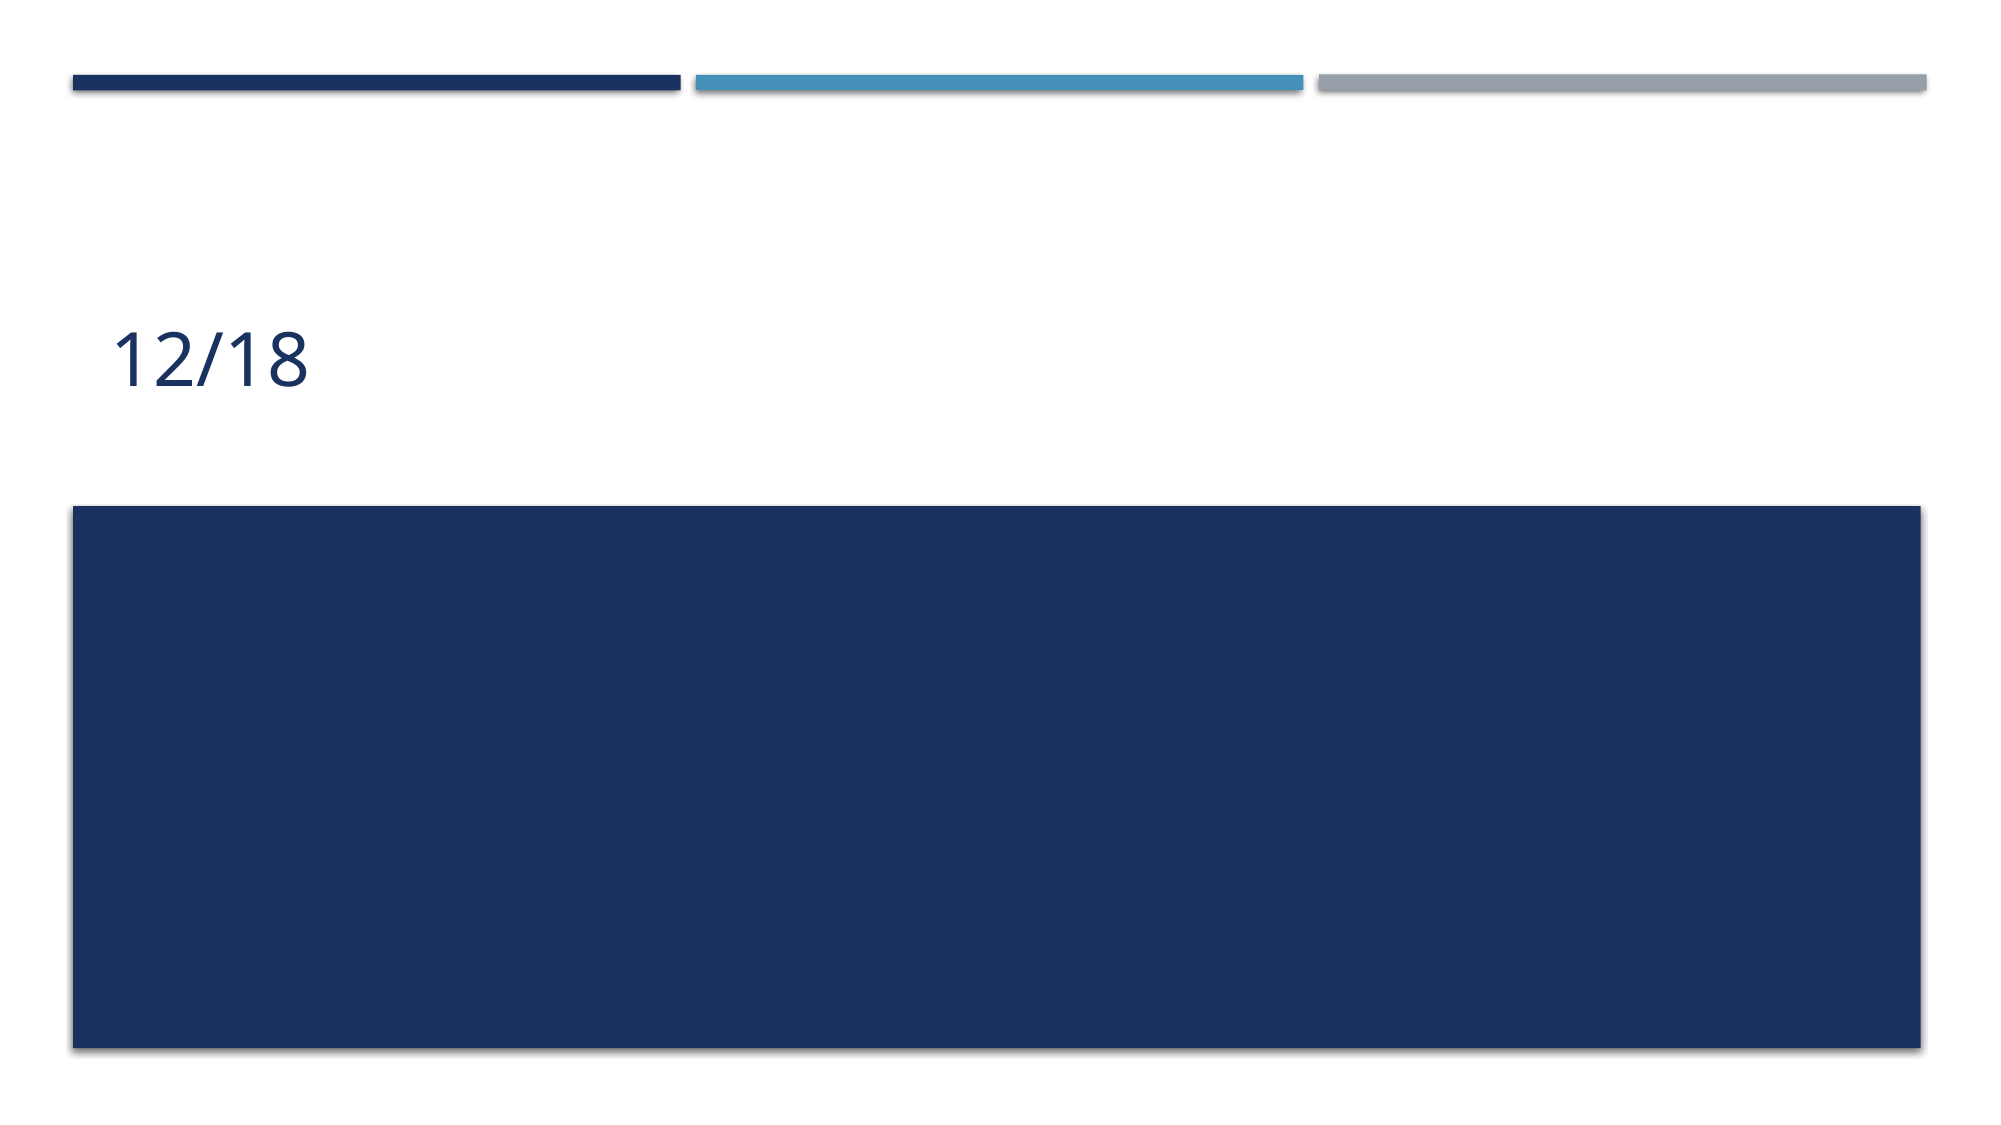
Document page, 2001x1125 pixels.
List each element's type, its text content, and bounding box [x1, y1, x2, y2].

title 12/18 [95, 167, 1899, 410]
